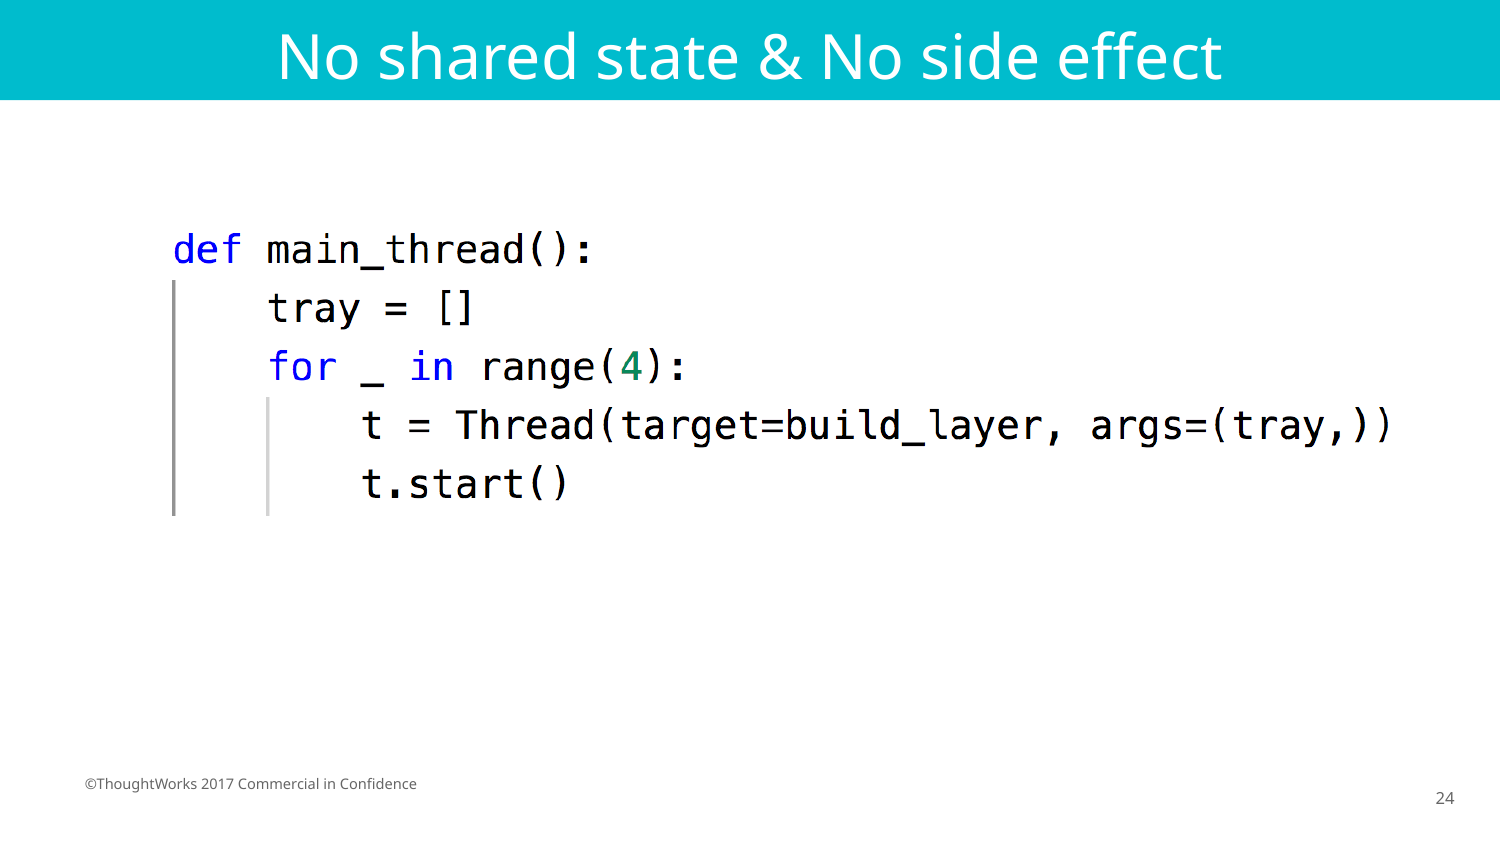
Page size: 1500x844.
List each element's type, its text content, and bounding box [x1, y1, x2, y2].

text_box [0, 0, 1500, 101]
title No shared state & No side effect [71, 8, 1429, 101]
picture [161, 225, 1401, 517]
slide_number 24 [1379, 766, 1470, 832]
